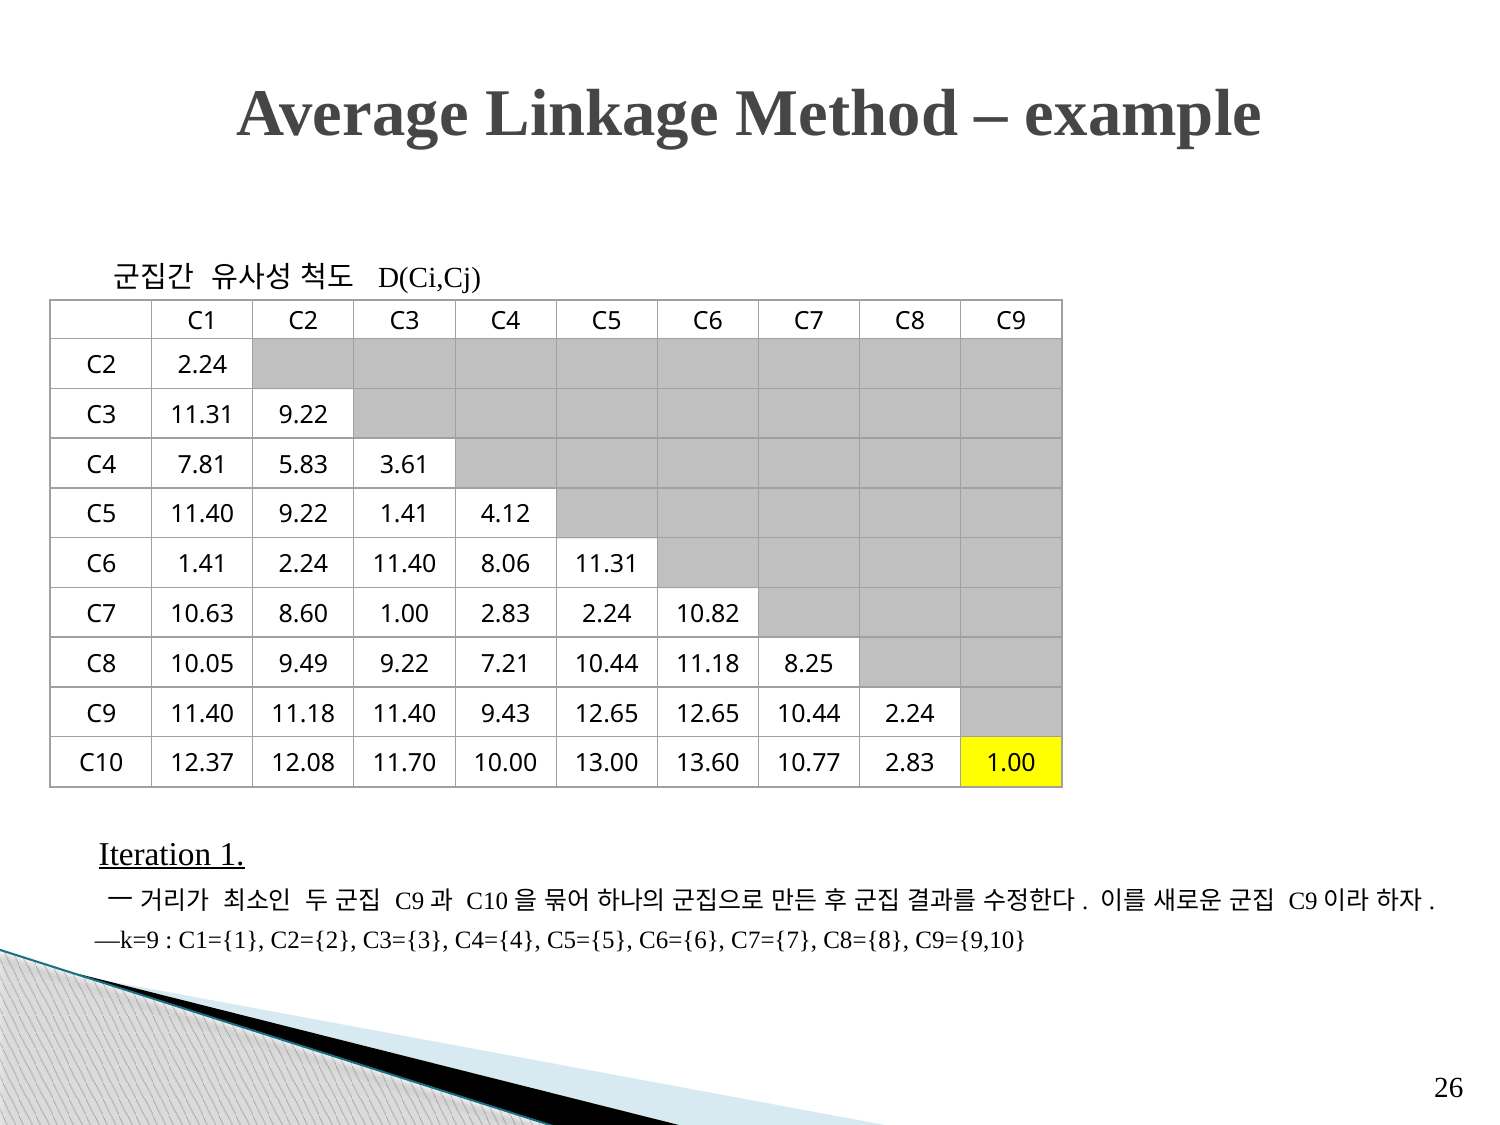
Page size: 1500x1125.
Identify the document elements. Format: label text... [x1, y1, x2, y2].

slide_number 26 [1418, 1051, 1479, 1112]
list 군집간 유사성 척도 D(Ci,Cj) Iteration 1. —거리가 최소인 두 군집 C9과 C10을 묶어 하나의 군집으로 만든 후 군집 결과를 수정한다. 이를 새로운 군집 C9이라 하자. —k=9 : C1={1}, C2={2}, C3={3}, C4={4}, C5={5}, C6={6}, C7={7}, C8={8}, C9={9,10} [0, 174, 1500, 1000]
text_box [49, 299, 1063, 788]
title Average Linkage Method – example [75, 45, 1425, 173]
